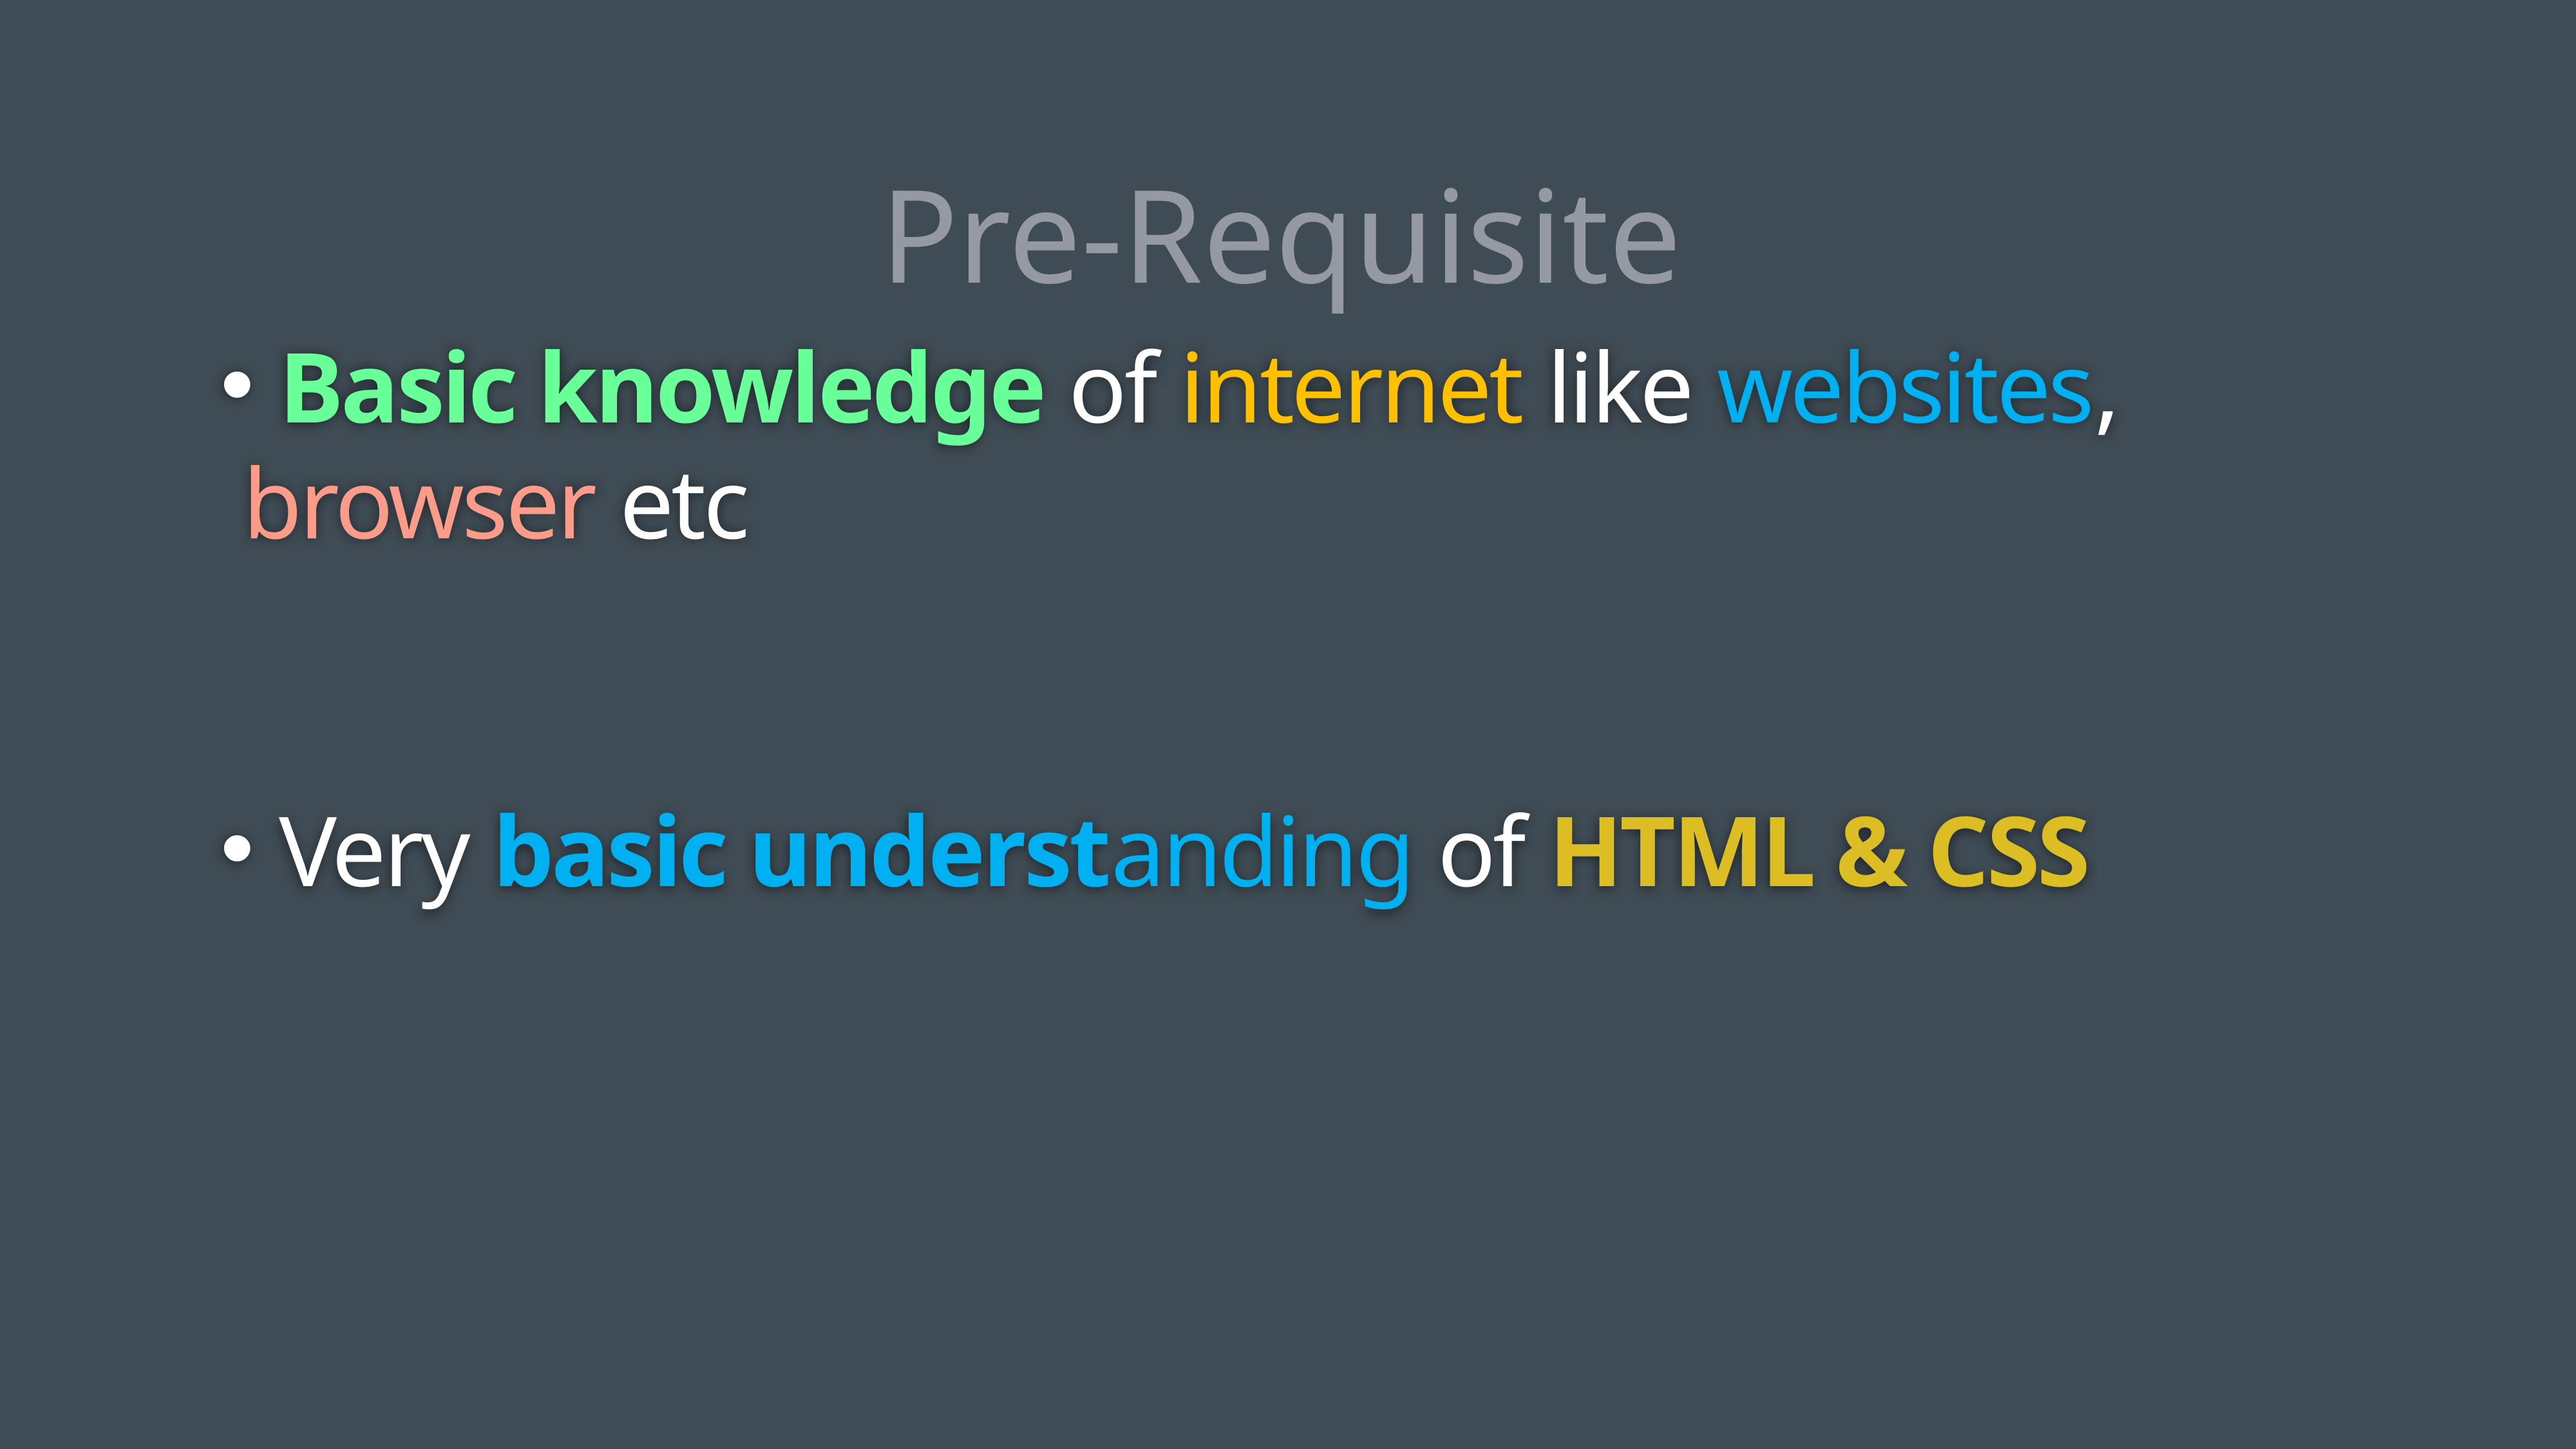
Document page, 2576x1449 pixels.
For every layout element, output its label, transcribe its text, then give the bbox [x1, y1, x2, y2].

text_box Pre-Requisite [220, 184, 2342, 308]
text_box Basic knowledge of internet like websites, browser etc Very basic understanding of HTML & CSS [220, 209, 2463, 1253]
